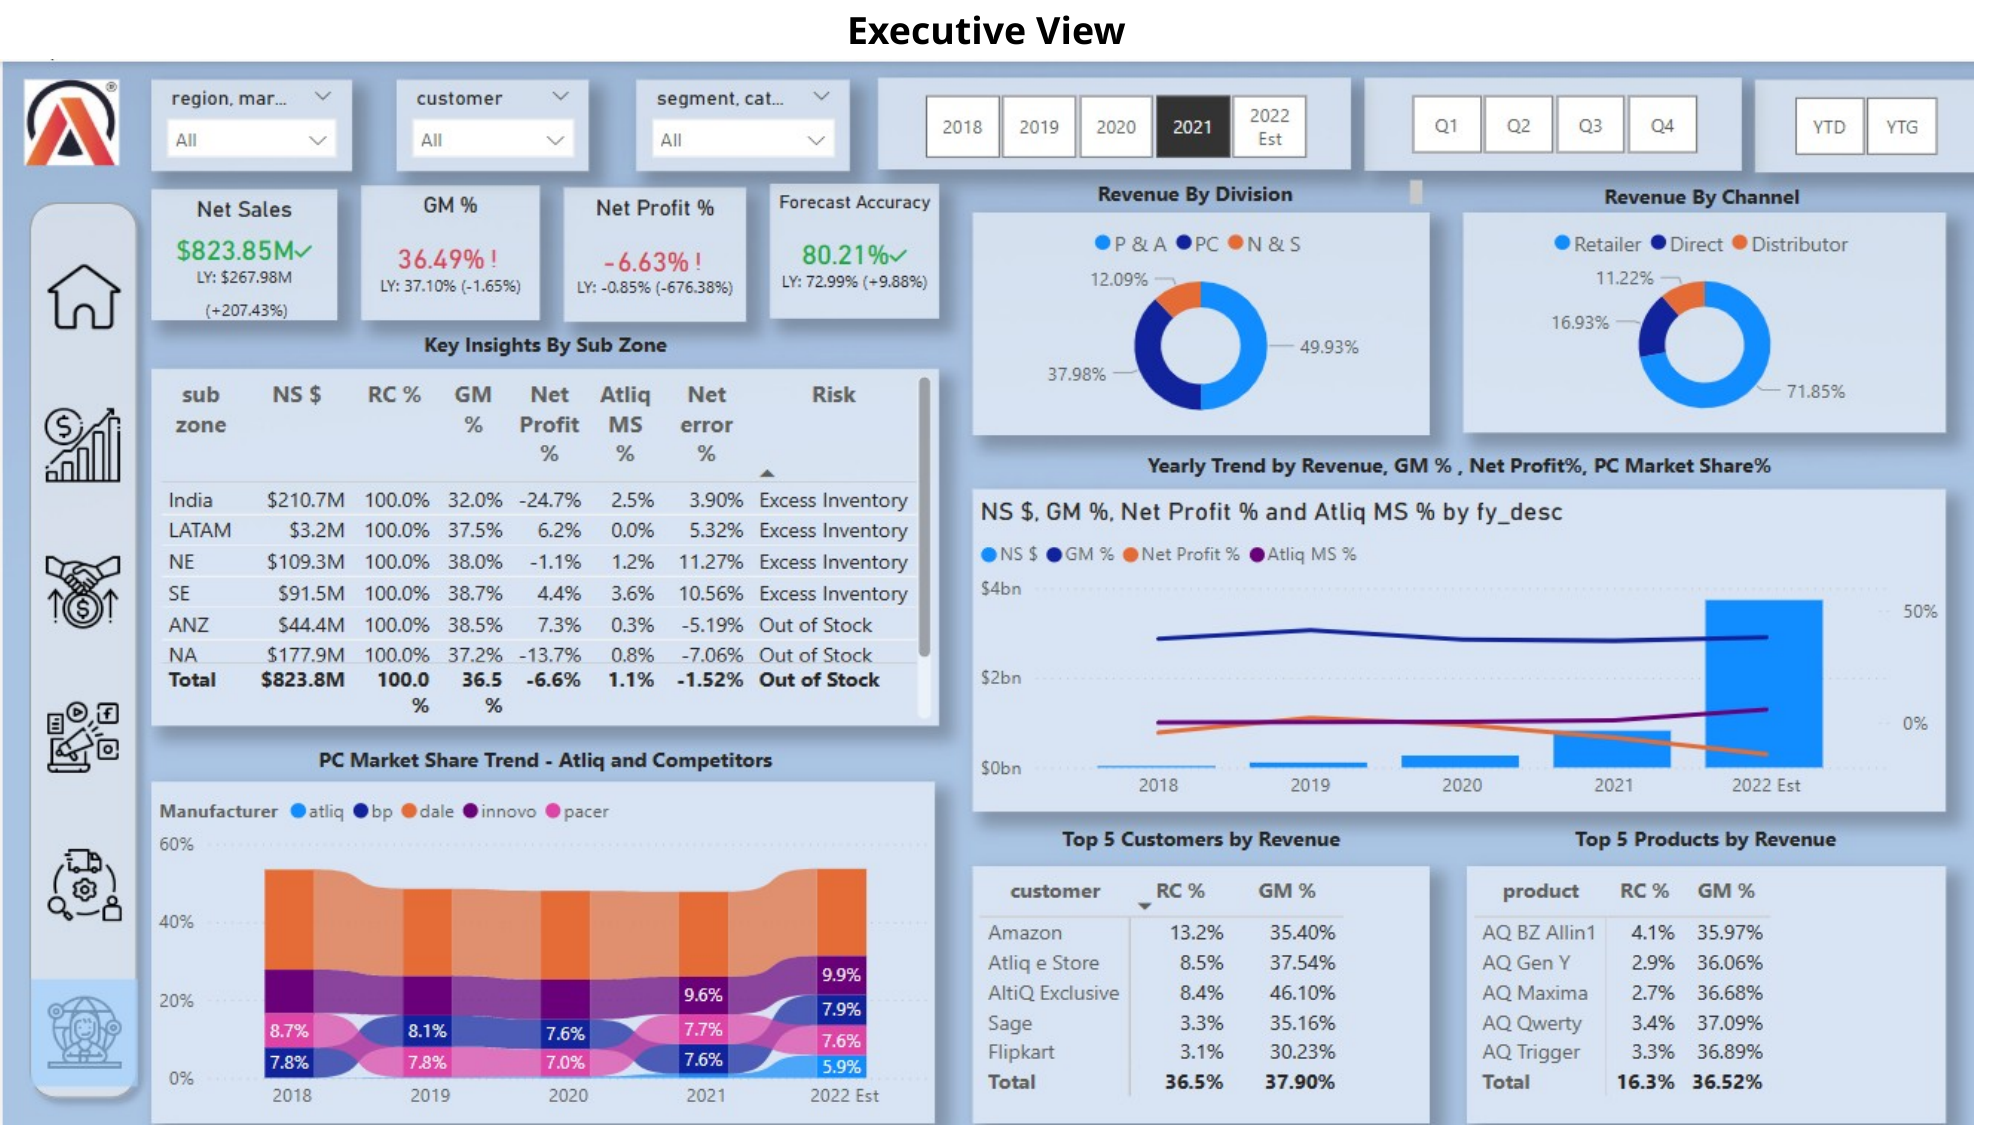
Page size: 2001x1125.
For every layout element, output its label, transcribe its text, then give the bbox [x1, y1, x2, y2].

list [0, 59, 1974, 1125]
text_box Executive View [797, 0, 1176, 59]
